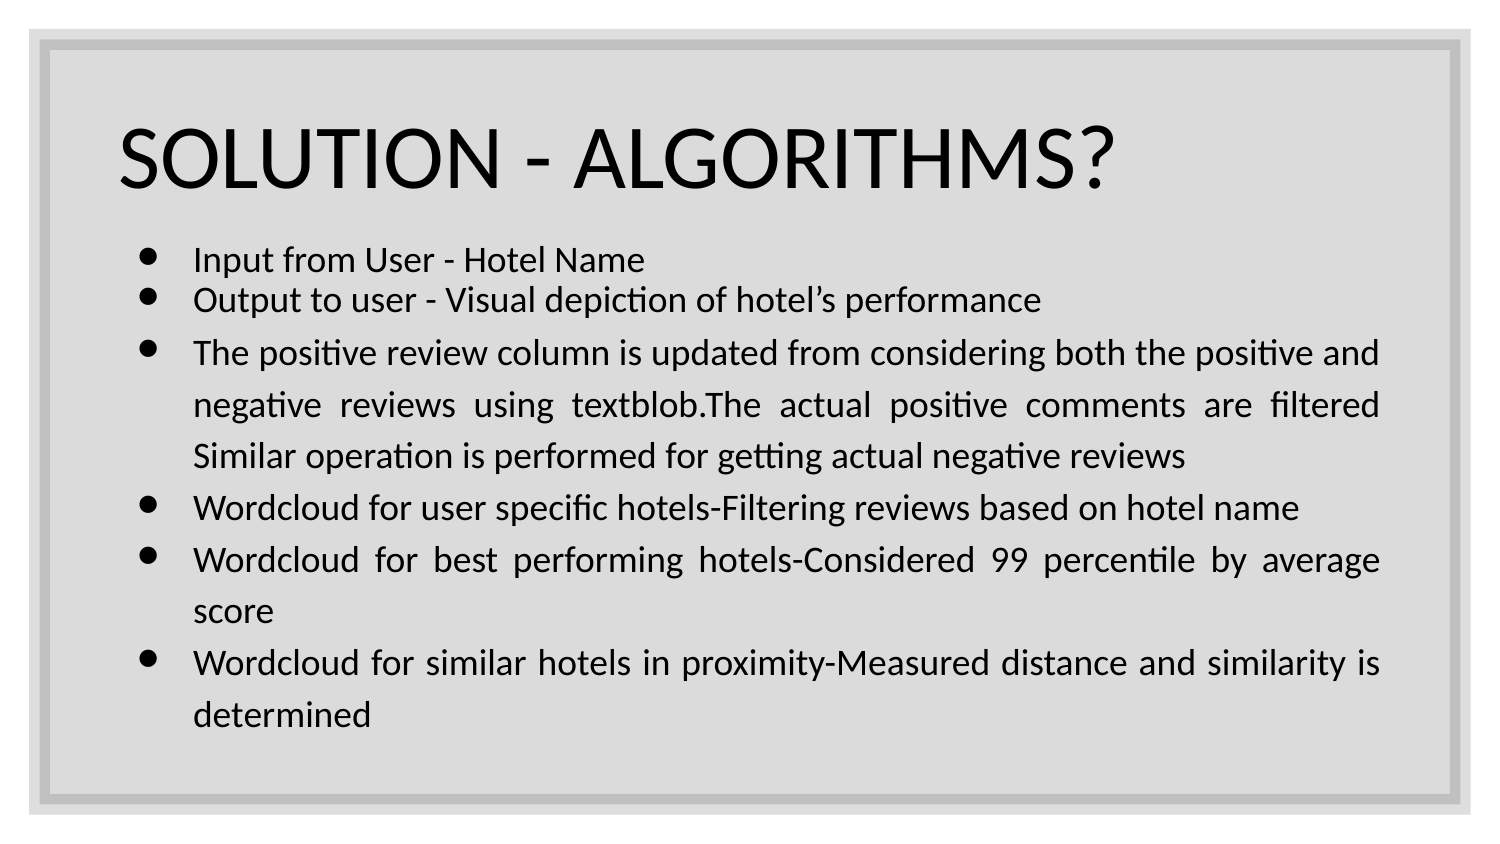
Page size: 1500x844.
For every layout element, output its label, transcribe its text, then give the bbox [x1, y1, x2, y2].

title SOLUTION - ALGORITHMS? [103, 77, 1397, 232]
text_box [39, 39, 1461, 805]
list Input from User - Hotel Name Output to user - Visual depiction of hotel’s performance The positive review column is updated from considering both the positive and negative reviews using textblob.The actual positive comments are filtered Similar operation is performed for getting actual negative reviews Wordcloud for user specific hotels-Filtering reviews based on hotel name Wordcloud for best performing hotels-Considered 99 percentile by average score Wordcloud for similar hotels in proximity-Measured distance and similarity is determined [103, 232, 1397, 730]
